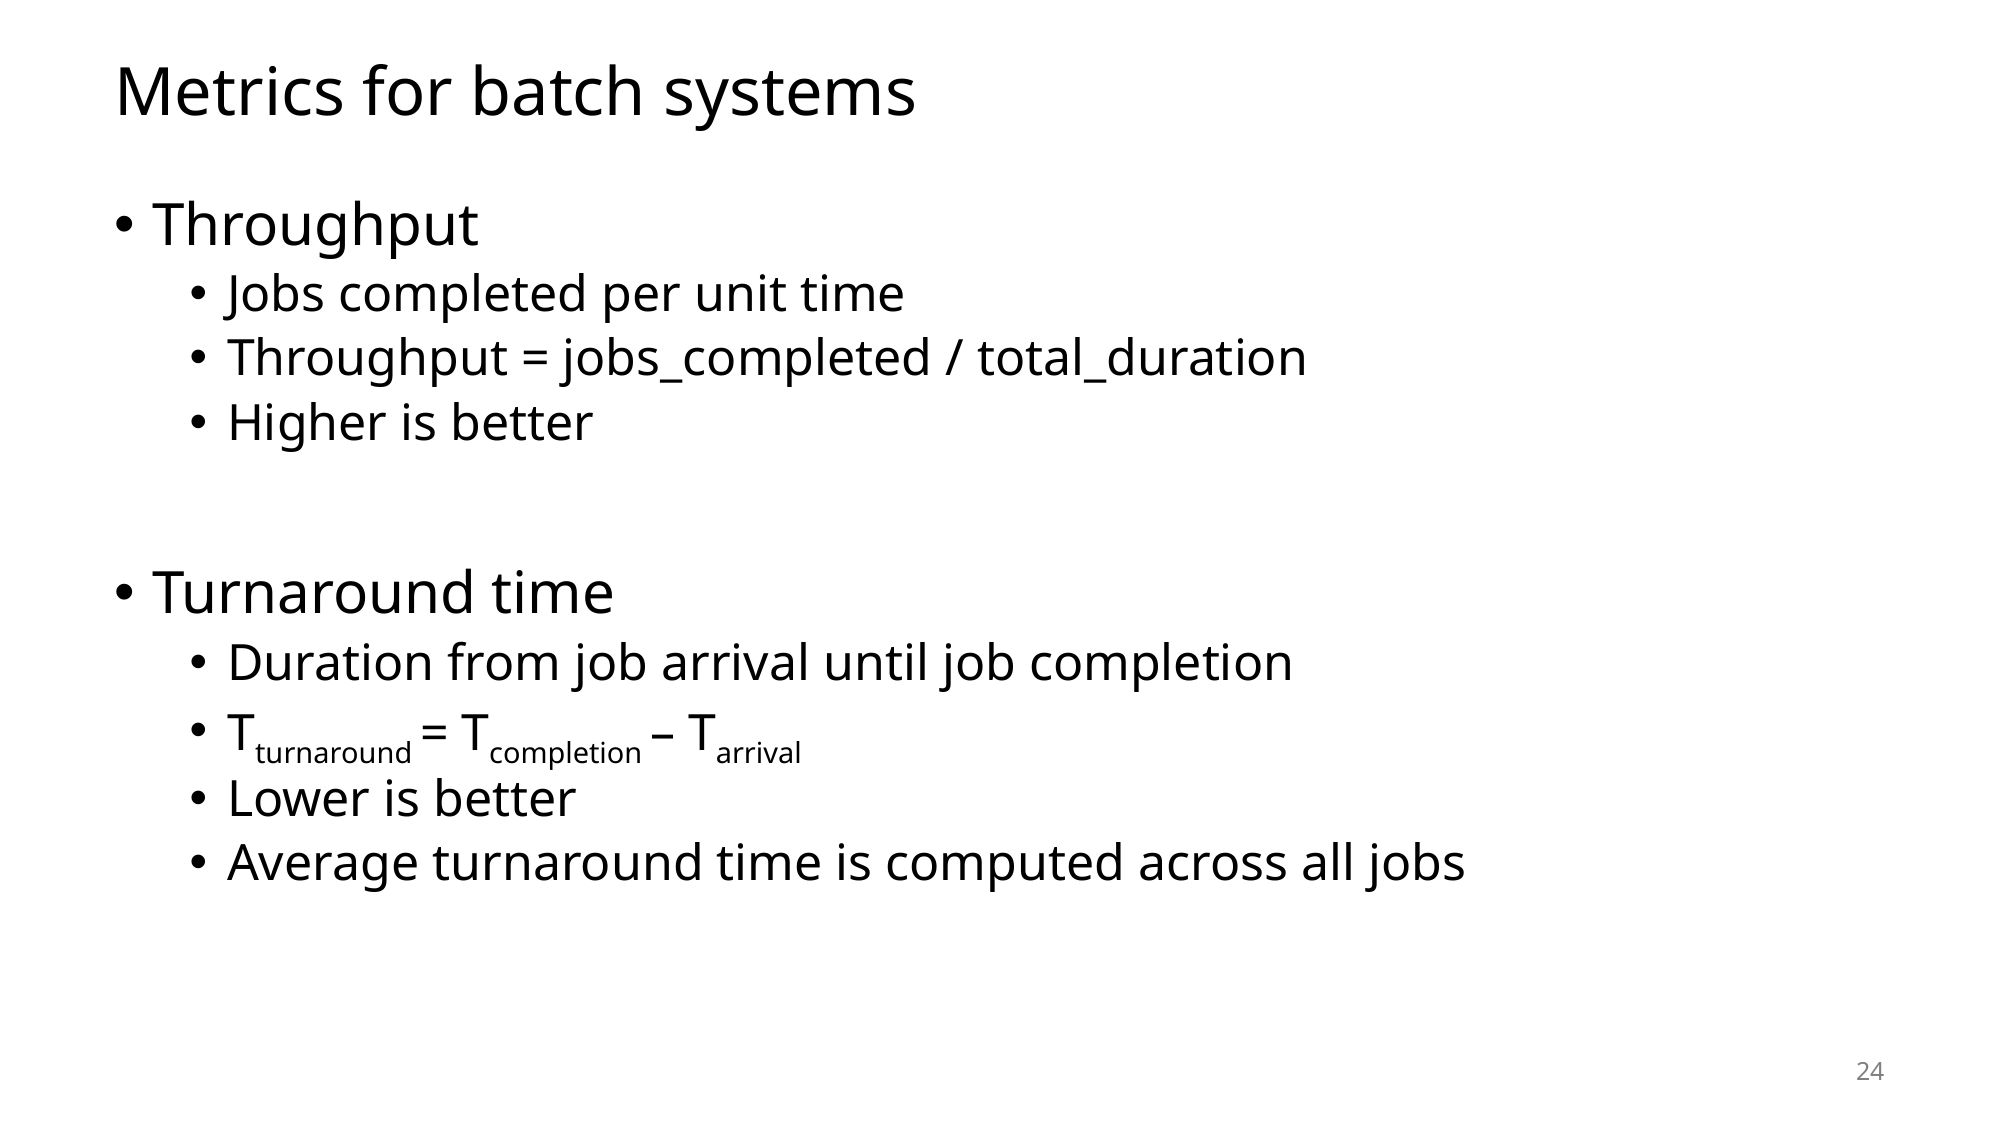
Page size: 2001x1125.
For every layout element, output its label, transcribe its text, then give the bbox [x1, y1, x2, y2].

list Throughput Jobs completed per unit time Throughput = jobs_completed / total_duration Higher is better Turnaround time Duration from job arrival until job completion Tturnaround = Tcompletion – Tarrival Lower is better Average turnaround time is computed across all jobs [99, 187, 1900, 1013]
title Metrics for batch systems [99, 37, 1900, 150]
slide_number 24 [1749, 1042, 1900, 1103]
